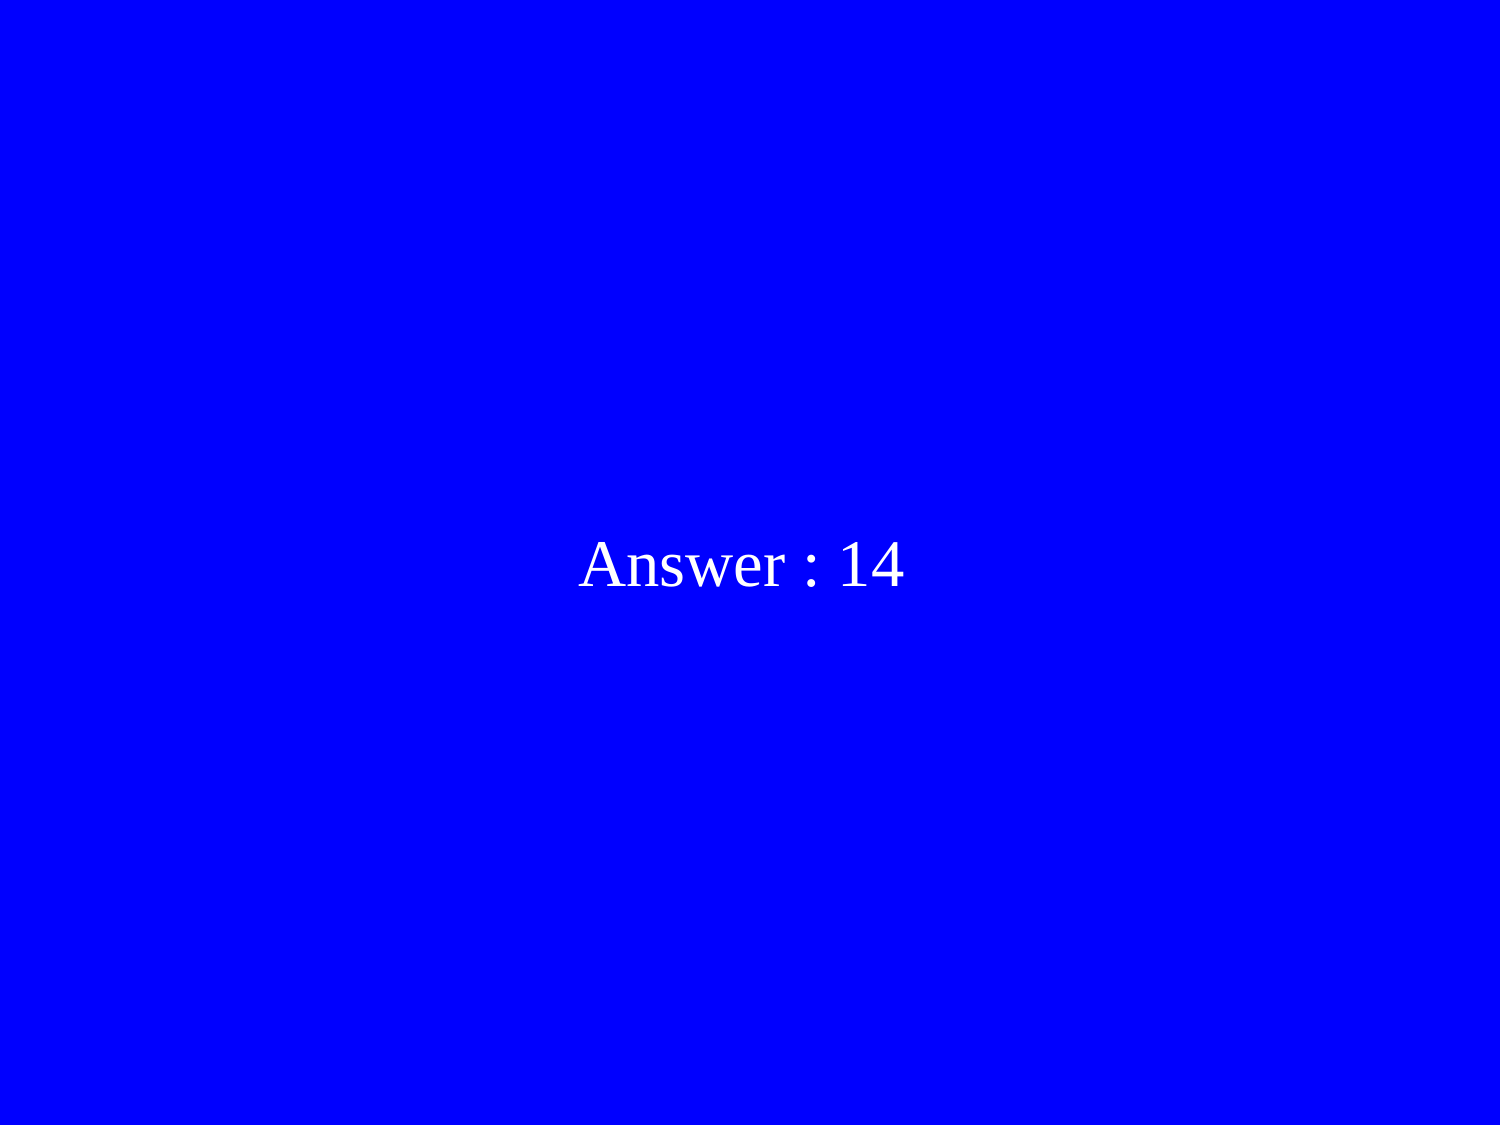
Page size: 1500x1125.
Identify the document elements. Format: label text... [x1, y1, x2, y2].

subtitle Answer : 14 [137, 512, 1363, 638]
